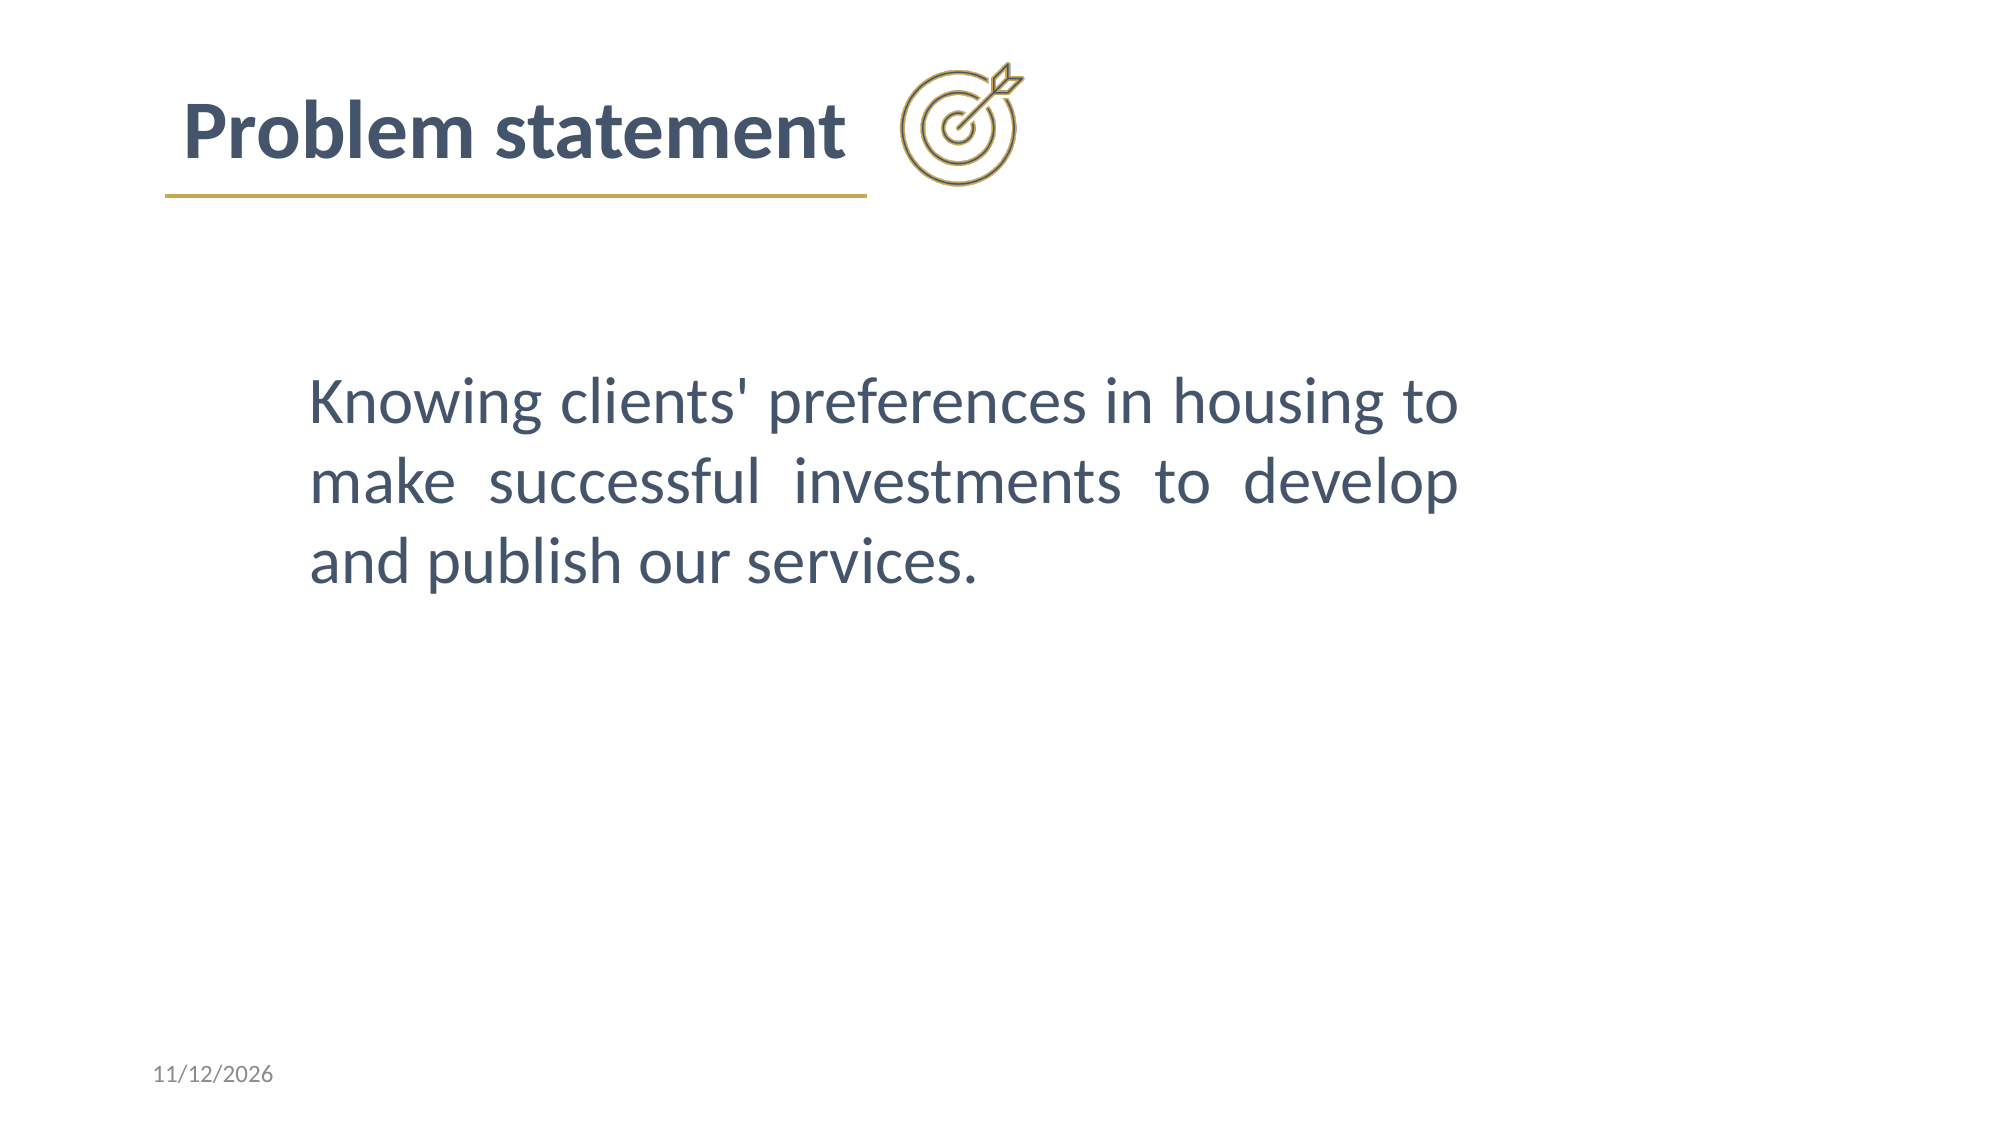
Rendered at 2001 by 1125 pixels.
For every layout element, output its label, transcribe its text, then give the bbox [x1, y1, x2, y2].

text_box Problem statement [168, 67, 882, 183]
picture [885, 50, 1036, 201]
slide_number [137, 1042, 588, 1103]
text_box Knowing clients' preferences in housing to make successful investments to develop and publish our services. [295, 349, 1476, 605]
